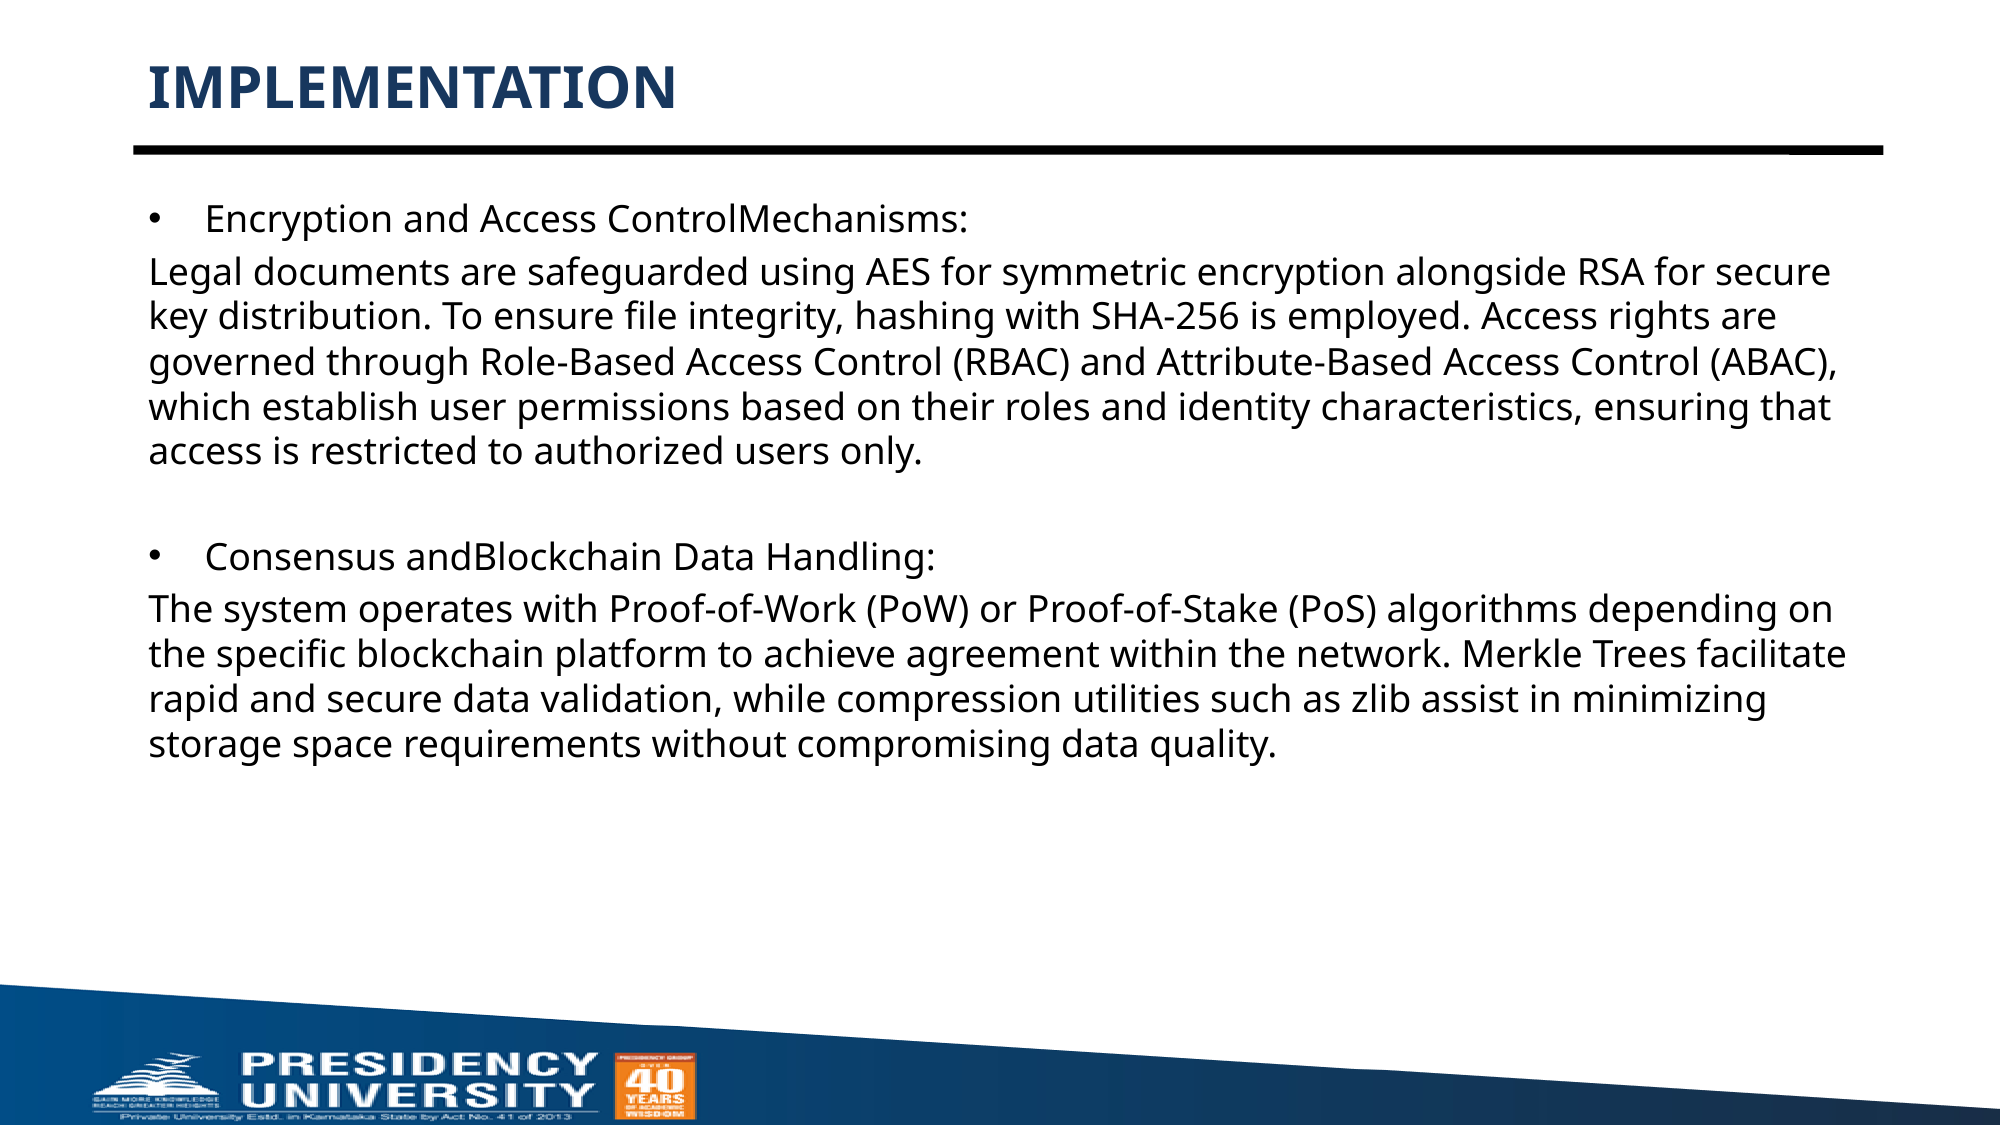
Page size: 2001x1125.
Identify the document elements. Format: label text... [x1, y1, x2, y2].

picture [0, 982, 2000, 1125]
title IMPLEMENTATION [133, 45, 1884, 125]
list Encryption and Access ControlMechanisms: Legal documents are safeguarded using AES for symmetric encryption alongside RSA for secure key distribution. To ensure file integrity, hashing with SHA-256 is employed. Access rights are governed through Role-Based Access Control (RBAC) and Attribute-Based Access Control (ABAC), which establish user permissions based on their roles and identity characteristics, ensuring that access is restricted to authorized users only. Consensus andBlockchain Data Handling: The system operates with Proof-of-Work (PoW) or Proof-of-Stake (PoS) algorithms depending on the specific blockchain platform to achieve agreement within the network. Merkle Trees facilitate rapid and secure data validation, while compression utilities such as zlib assist in minimizing storage space requirements without compromising data quality. [133, 187, 1884, 1000]
